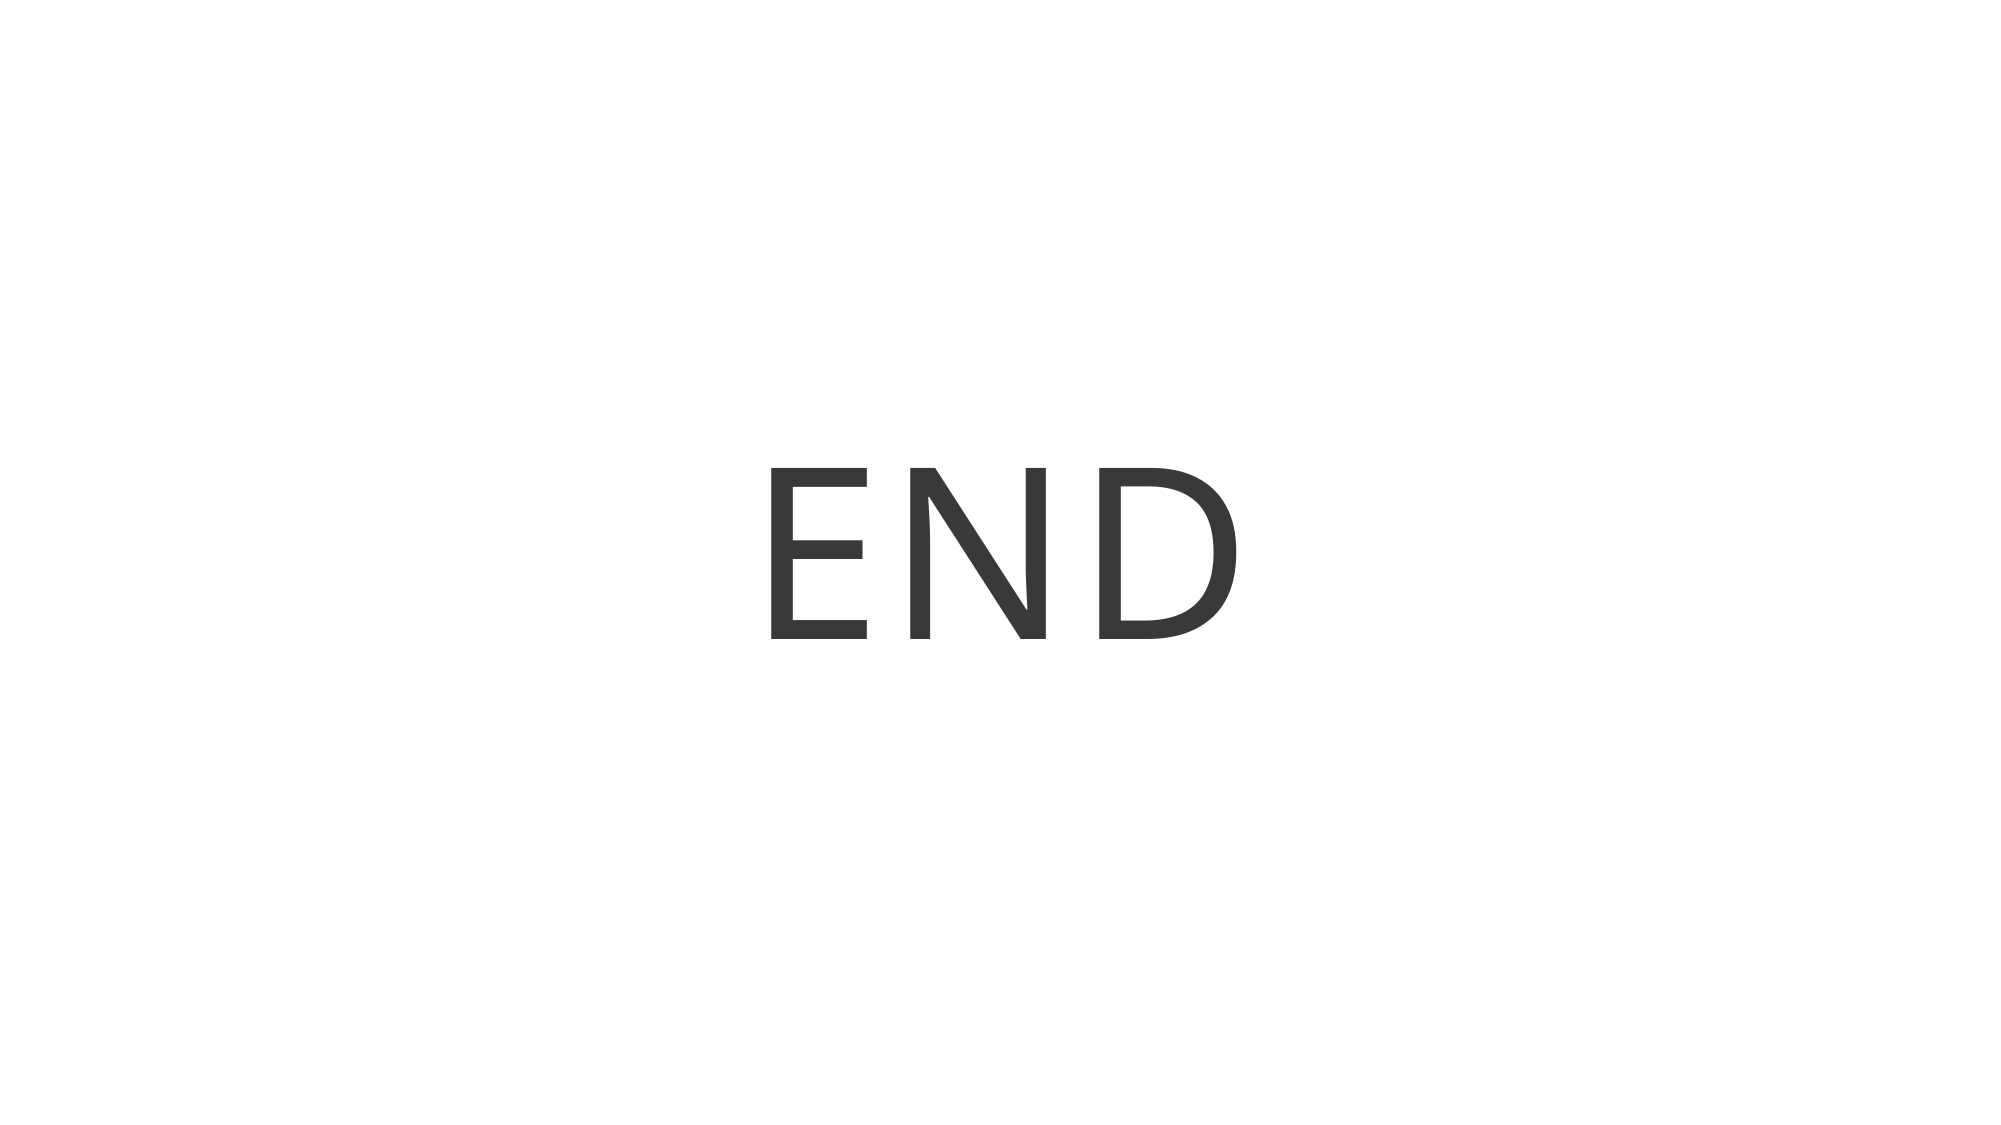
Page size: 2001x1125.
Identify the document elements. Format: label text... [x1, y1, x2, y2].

text_box END [733, 392, 1266, 695]
